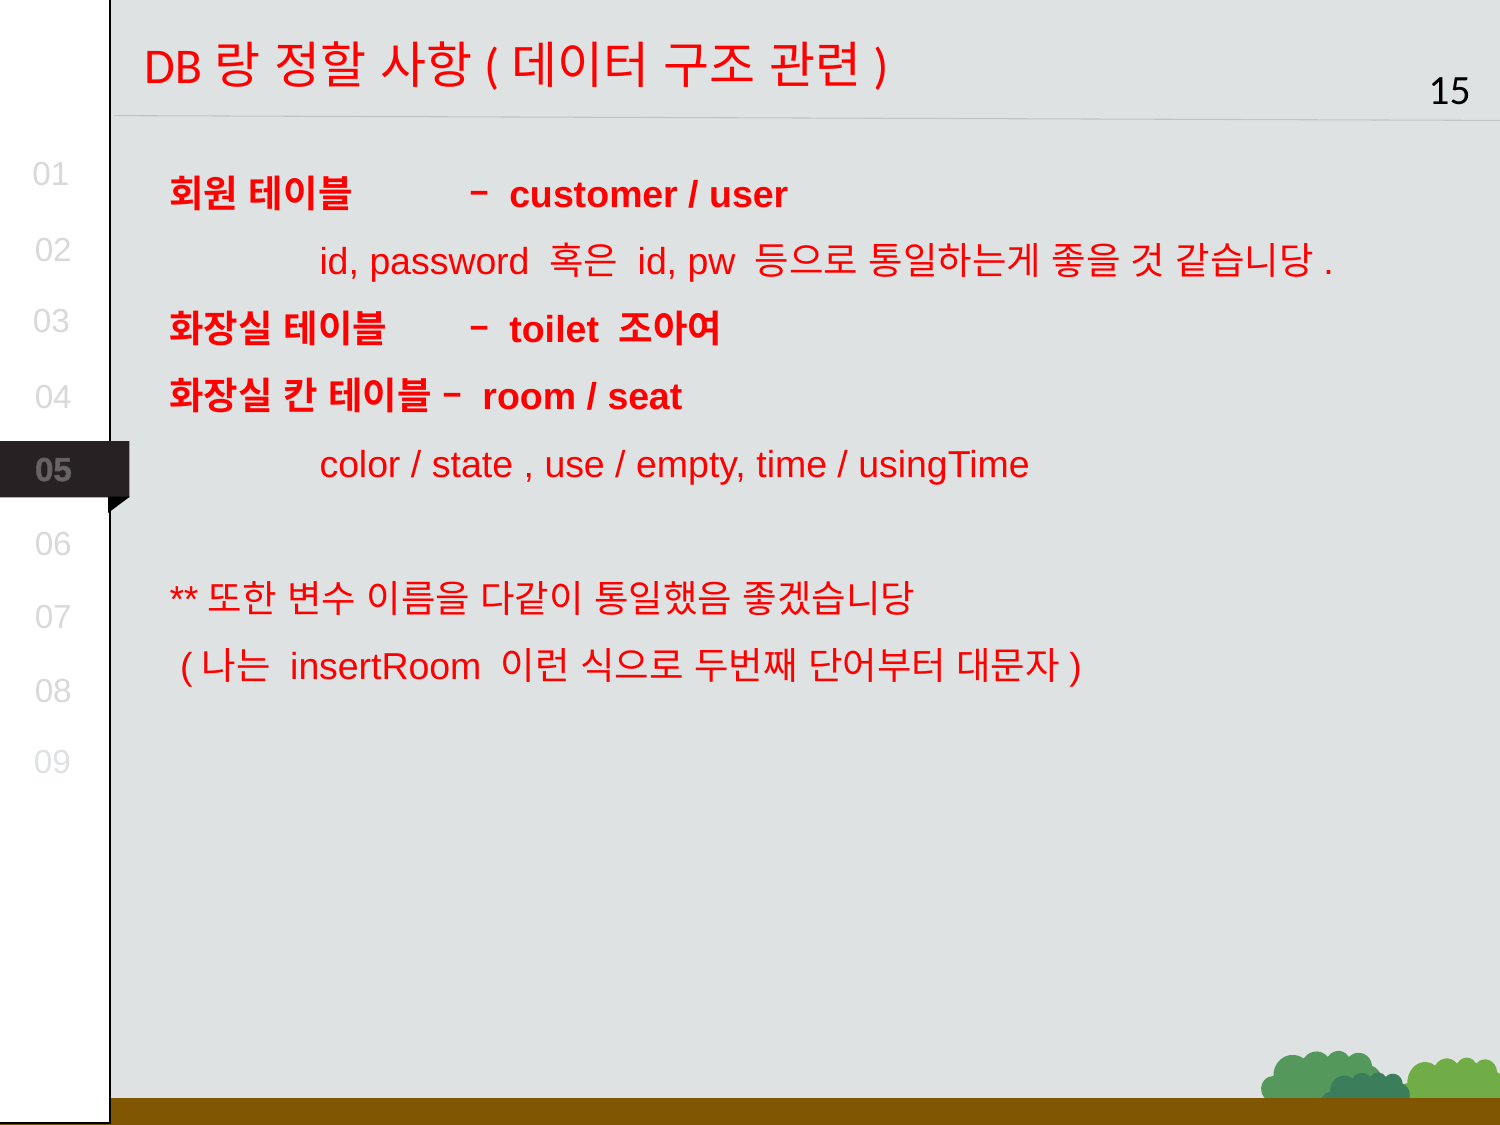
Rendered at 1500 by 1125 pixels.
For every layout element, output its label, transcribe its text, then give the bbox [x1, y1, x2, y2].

text_box 01 [17, 144, 92, 200]
text_box 09 [19, 732, 94, 788]
text_box [1321, 1071, 1411, 1097]
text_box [113, 115, 1500, 121]
text_box [0, 1097, 1500, 1125]
text_box [108, 496, 130, 513]
text_box 회원 테이블 – customer / user id, password 혹은 id, pw 등으로 통일하는게 좋을 것 같습니당. 화장실 테이블 – toilet 조아여 화장실 칸 테이블 – room / seat color / state , use / empty, time / usingTime **또한 변수 이름을 다같이 통일했음 좋겠습니당 (나는 insertRoom 이런 식으로 두번째 단어부터 대문자) [154, 139, 1494, 905]
text_box 15 [1413, 55, 1494, 115]
text_box 05 [20, 440, 109, 496]
text_box 07 [20, 588, 94, 643]
text_box 03 [18, 292, 93, 347]
text_box [0, 440, 108, 498]
text_box 02 [20, 220, 94, 276]
text_box 06 [20, 514, 94, 570]
text_box [0, 0, 111, 440]
text_box [0, 498, 111, 1124]
text_box [109, 440, 130, 496]
text_box [1260, 1049, 1380, 1097]
text_box [1404, 1056, 1500, 1097]
text_box 08 [20, 661, 94, 717]
text_box 04 [20, 367, 94, 423]
text_box DB랑 정할 사항(데이터 구조 관련) [129, 26, 921, 102]
